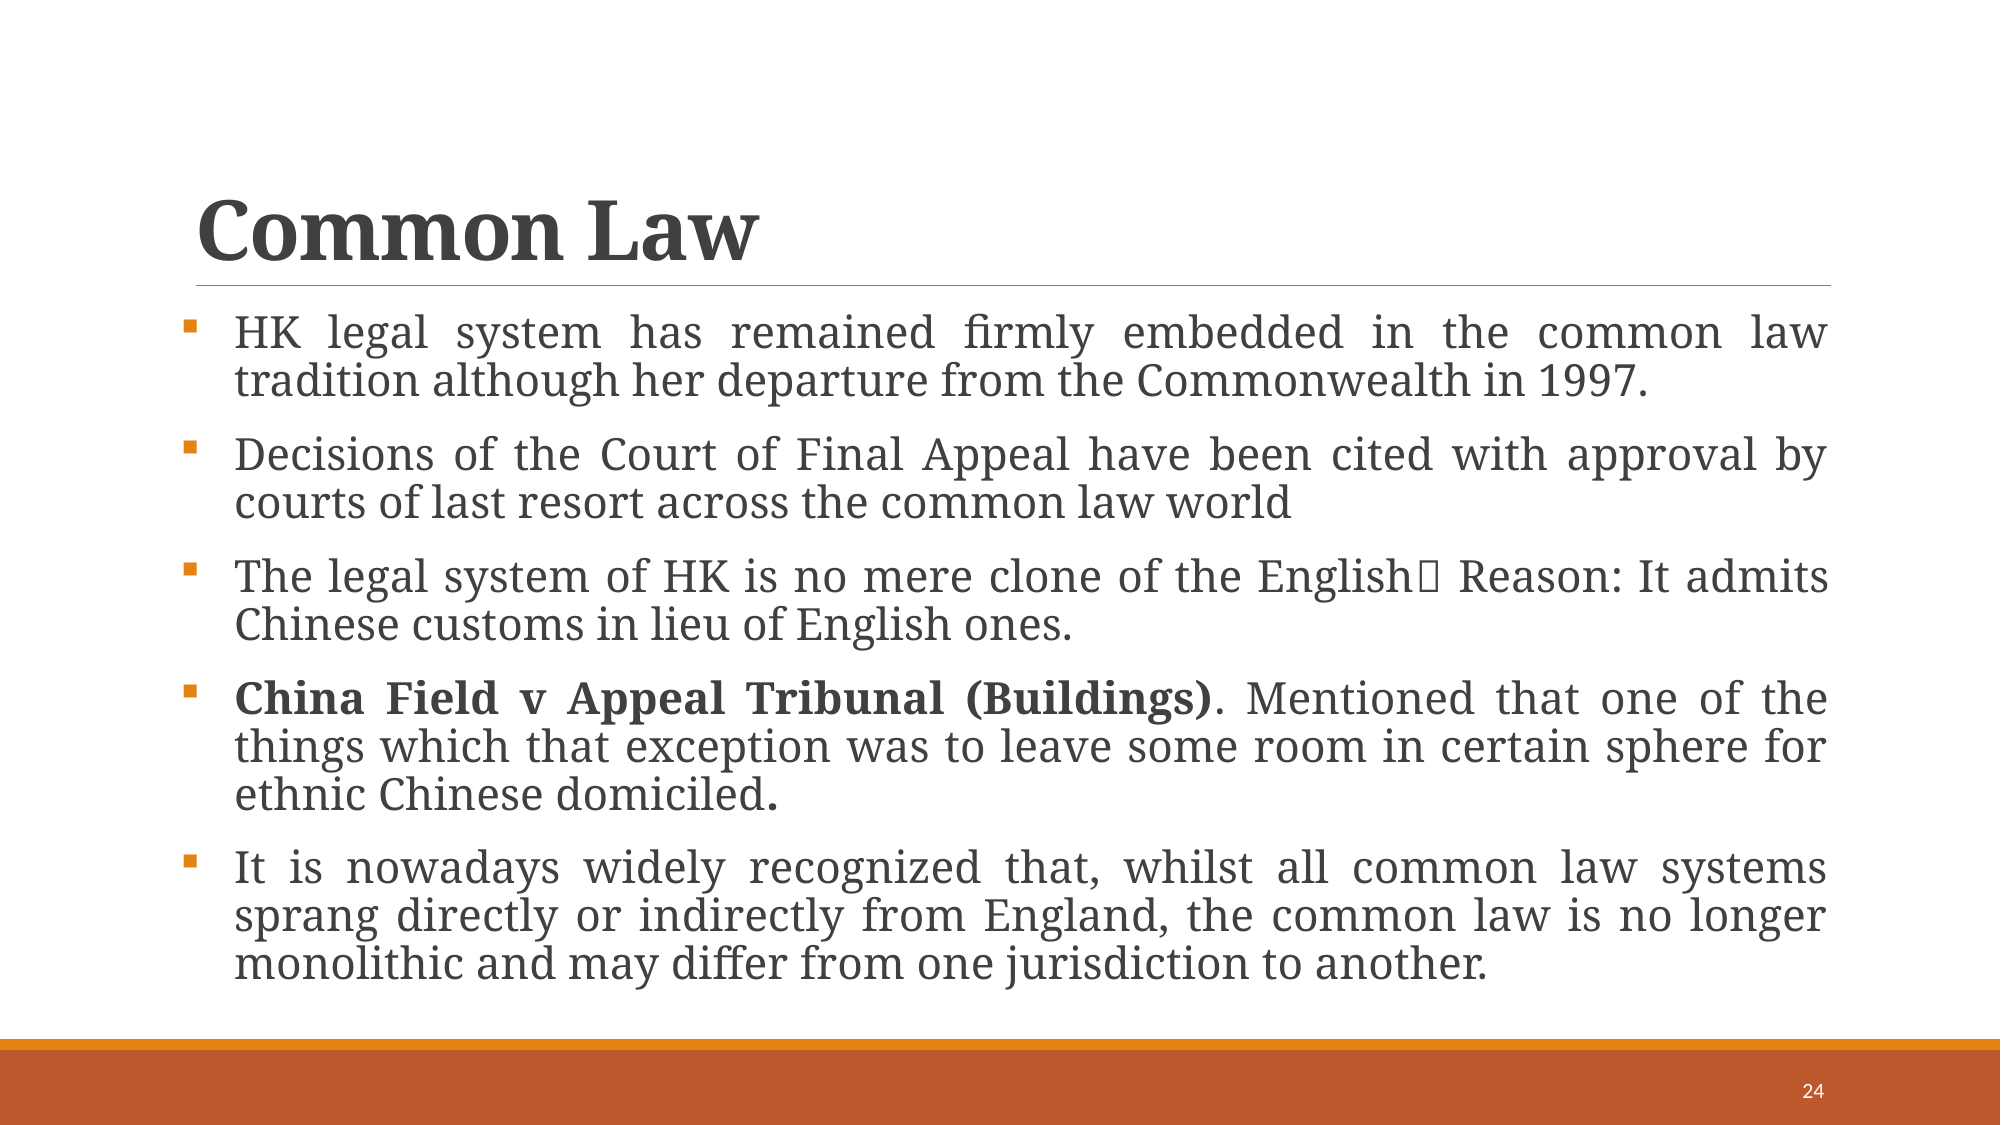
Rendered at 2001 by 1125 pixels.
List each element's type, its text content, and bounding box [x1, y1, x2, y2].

title Common Law [180, 47, 1830, 285]
slide_number 24 [1624, 1059, 1840, 1120]
list HK legal system has remained firmly embedded in the common law tradition although her departure from the Commonwealth in 1997. Decisions of the Court of Final Appeal have been cited with approval by courts of last resort across the common law world The legal system of HK is no mere clone of the English Reason: It admits Chinese customs in lieu of English ones. China Field v Appeal Tribunal (Buildings). Mentioned that one of the things which that exception was to leave some room in certain sphere for ethnic Chinese domiciled. It is nowadays widely recognized that, whilst all common law systems sprang directly or indirectly from England, the common law is no longer monolithic and may differ from one jurisdiction to another. [180, 302, 1830, 1125]
